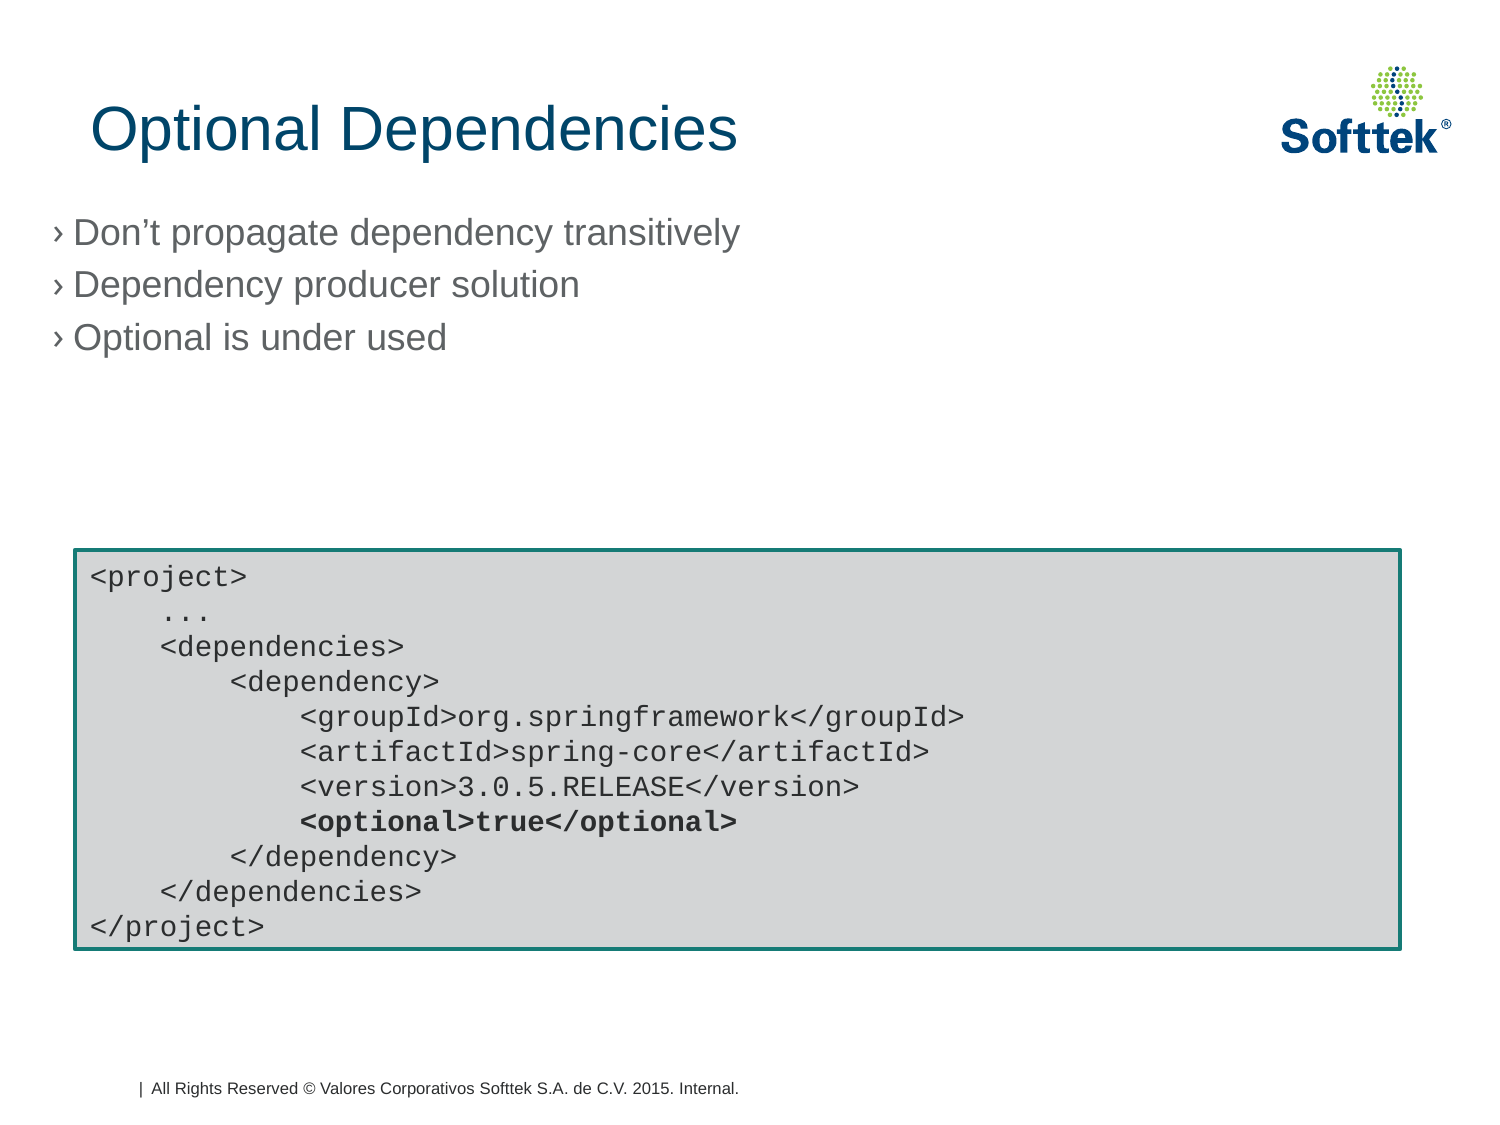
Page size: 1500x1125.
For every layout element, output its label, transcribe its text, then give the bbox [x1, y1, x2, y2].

list Don’t propagate dependency transitively Dependency producer solution Optional is under used [37, 200, 1463, 500]
title Optional Dependencies [74, 31, 1256, 172]
text_box <project> ... <dependencies> <dependency> <groupId>org.springframework</groupId> <artifactId>spring-core</artifactId> <version>3.0.5.RELEASE</version> <optional>true</optional> </dependency> </dependencies> </project> [75, 549, 1400, 950]
